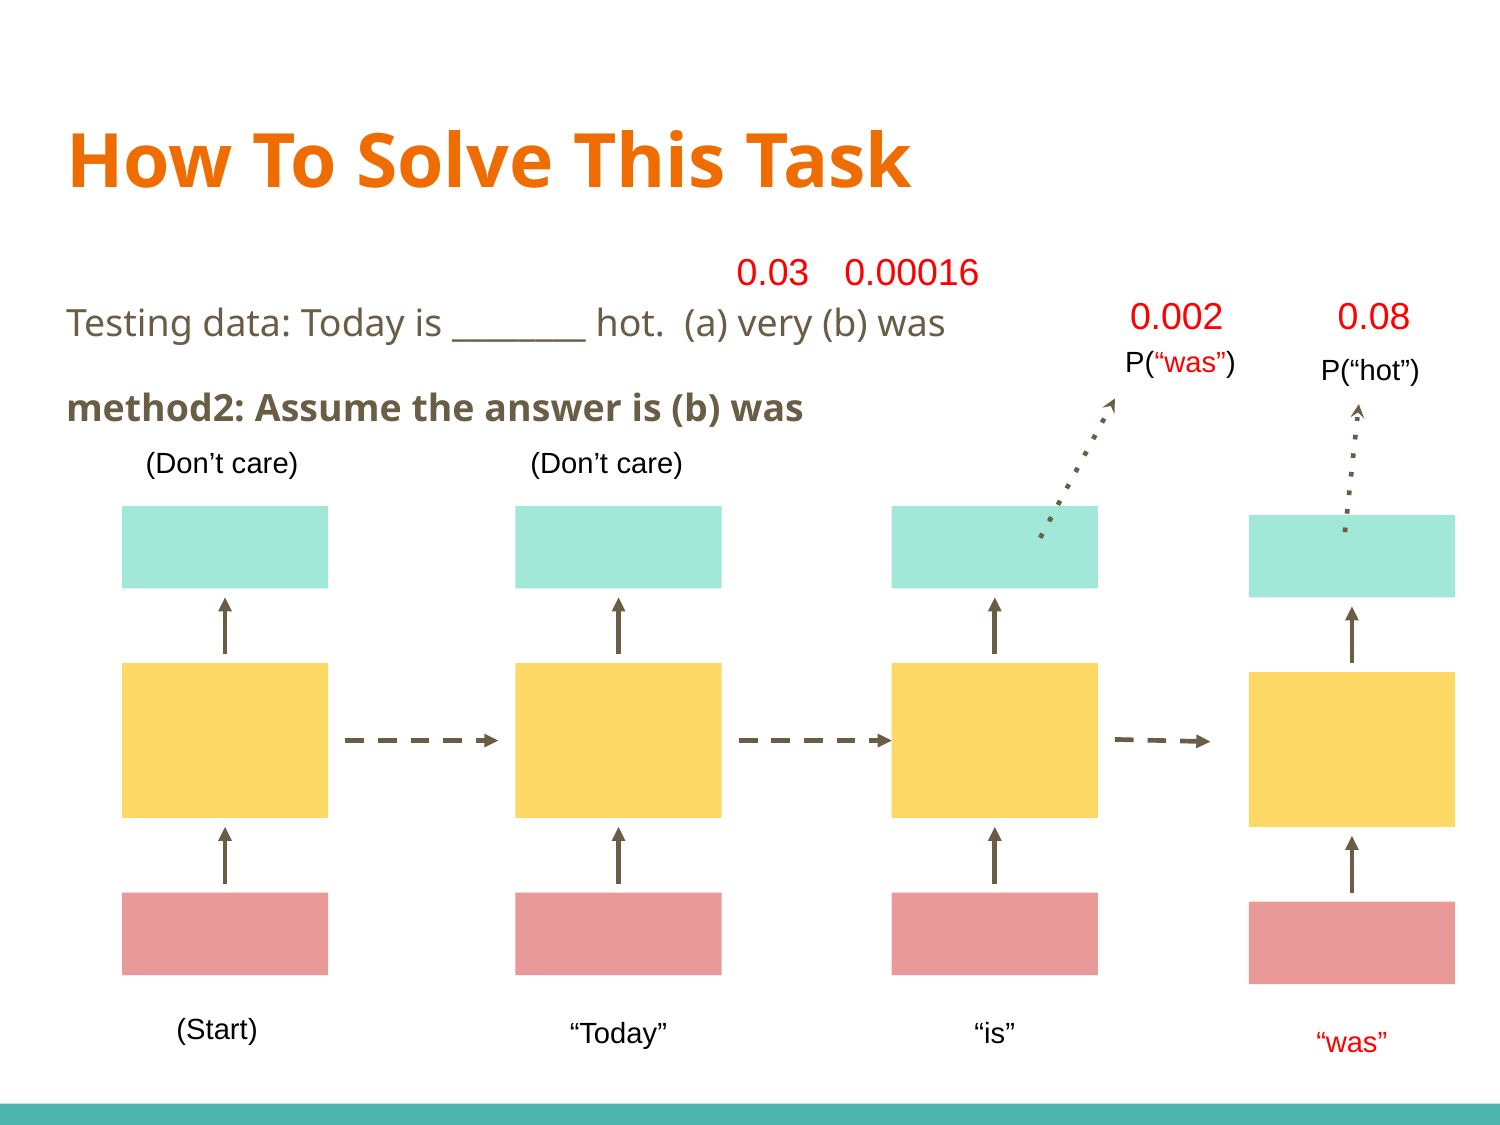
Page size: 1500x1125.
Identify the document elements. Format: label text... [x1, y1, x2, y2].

text_box (Don’t care) [130, 429, 337, 486]
text_box “was” [1248, 1008, 1455, 1066]
text_box P(“was”) [1077, 328, 1284, 385]
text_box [1039, 398, 1116, 539]
text_box [122, 663, 329, 818]
text_box 0.00016 [829, 233, 1010, 290]
text_box [515, 663, 722, 818]
text_box [122, 505, 329, 589]
title How To Solve This Task [51, 97, 1449, 252]
text_box [122, 892, 329, 976]
text_box [1248, 515, 1455, 598]
text_box and [1113, 742, 1196, 748]
text_box 0.03 [721, 233, 829, 290]
text_box and [1200, 742, 1212, 748]
text_box [1248, 672, 1455, 827]
text_box [891, 892, 1098, 976]
text_box (Start) [161, 995, 289, 1052]
text_box P(“hot”) [1267, 335, 1474, 393]
list Testing data: Today is ________ hot. (a) very (b) was method2: Assume the answer is (b) was [51, 276, 1449, 1026]
text_box [1248, 901, 1455, 985]
text_box “is” [891, 999, 1098, 1057]
text_box [891, 663, 1098, 818]
text_box 0.002 [1114, 276, 1243, 334]
text_box (Don’t care) [515, 429, 722, 486]
text_box “Today” [515, 999, 722, 1057]
text_box [891, 505, 1098, 589]
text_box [1344, 403, 1360, 533]
text_box [515, 505, 722, 589]
text_box [515, 892, 722, 976]
text_box 0.08 [1322, 276, 1444, 334]
